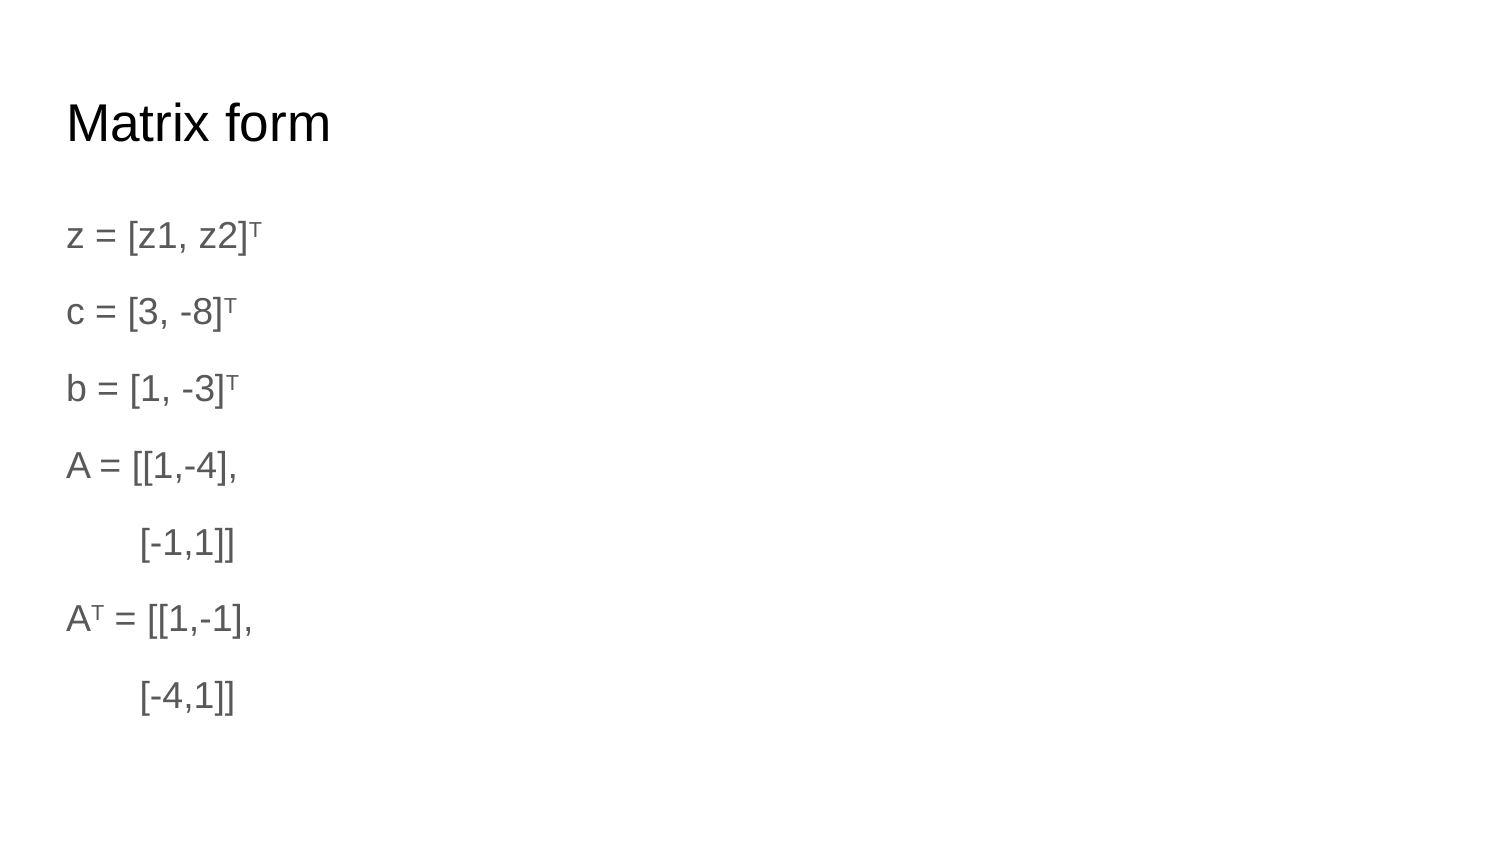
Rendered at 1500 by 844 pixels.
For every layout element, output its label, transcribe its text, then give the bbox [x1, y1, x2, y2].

list z = [z1, z2]T c = [3, -8]T b = [1, -3]T A = [[1,-4], [-1,1]] AT = [[1,-1], [-4,1]] [51, 189, 1449, 750]
title Matrix form [51, 72, 1449, 167]
